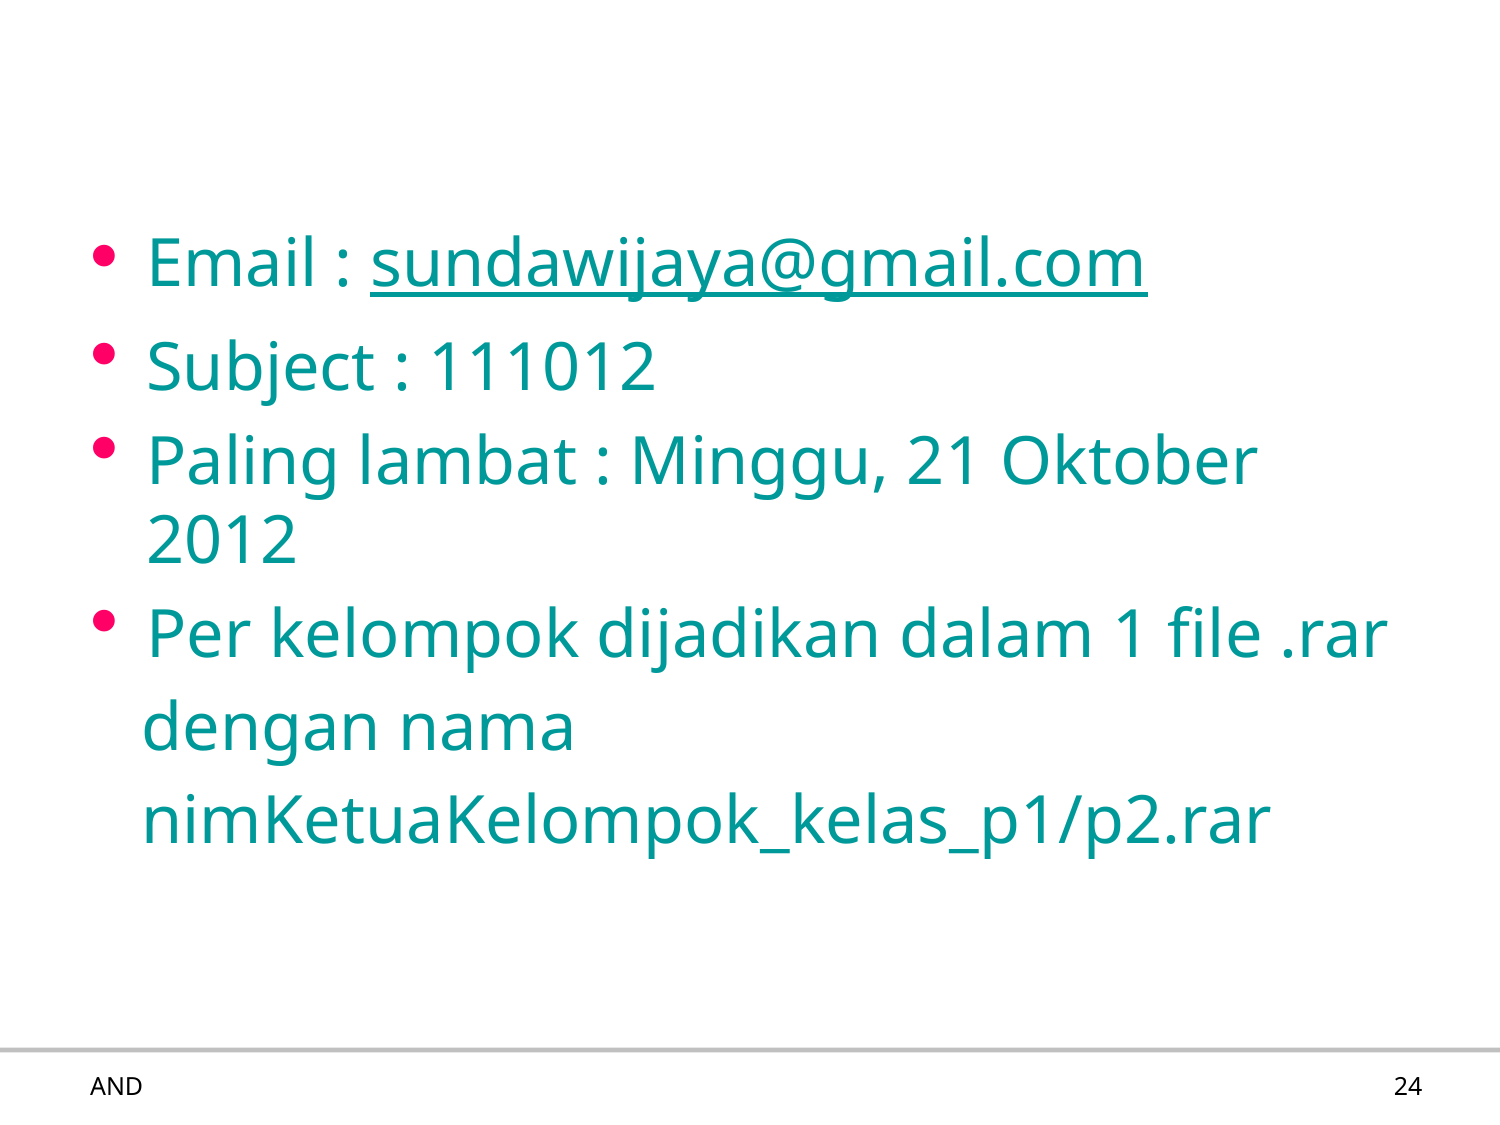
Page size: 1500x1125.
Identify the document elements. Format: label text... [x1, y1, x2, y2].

slide_number 24 [1087, 1062, 1438, 1125]
footer AND [74, 1062, 551, 1125]
list Email : sundawijaya@gmail.com Subject : 111012 Paling lambat : Minggu, 21 Oktober 2012 Per kelompok dijadikan dalam 1 file .rar dengan nama nimKetuaKelompok_kelas_p1/p2.rar [74, 212, 1426, 1008]
